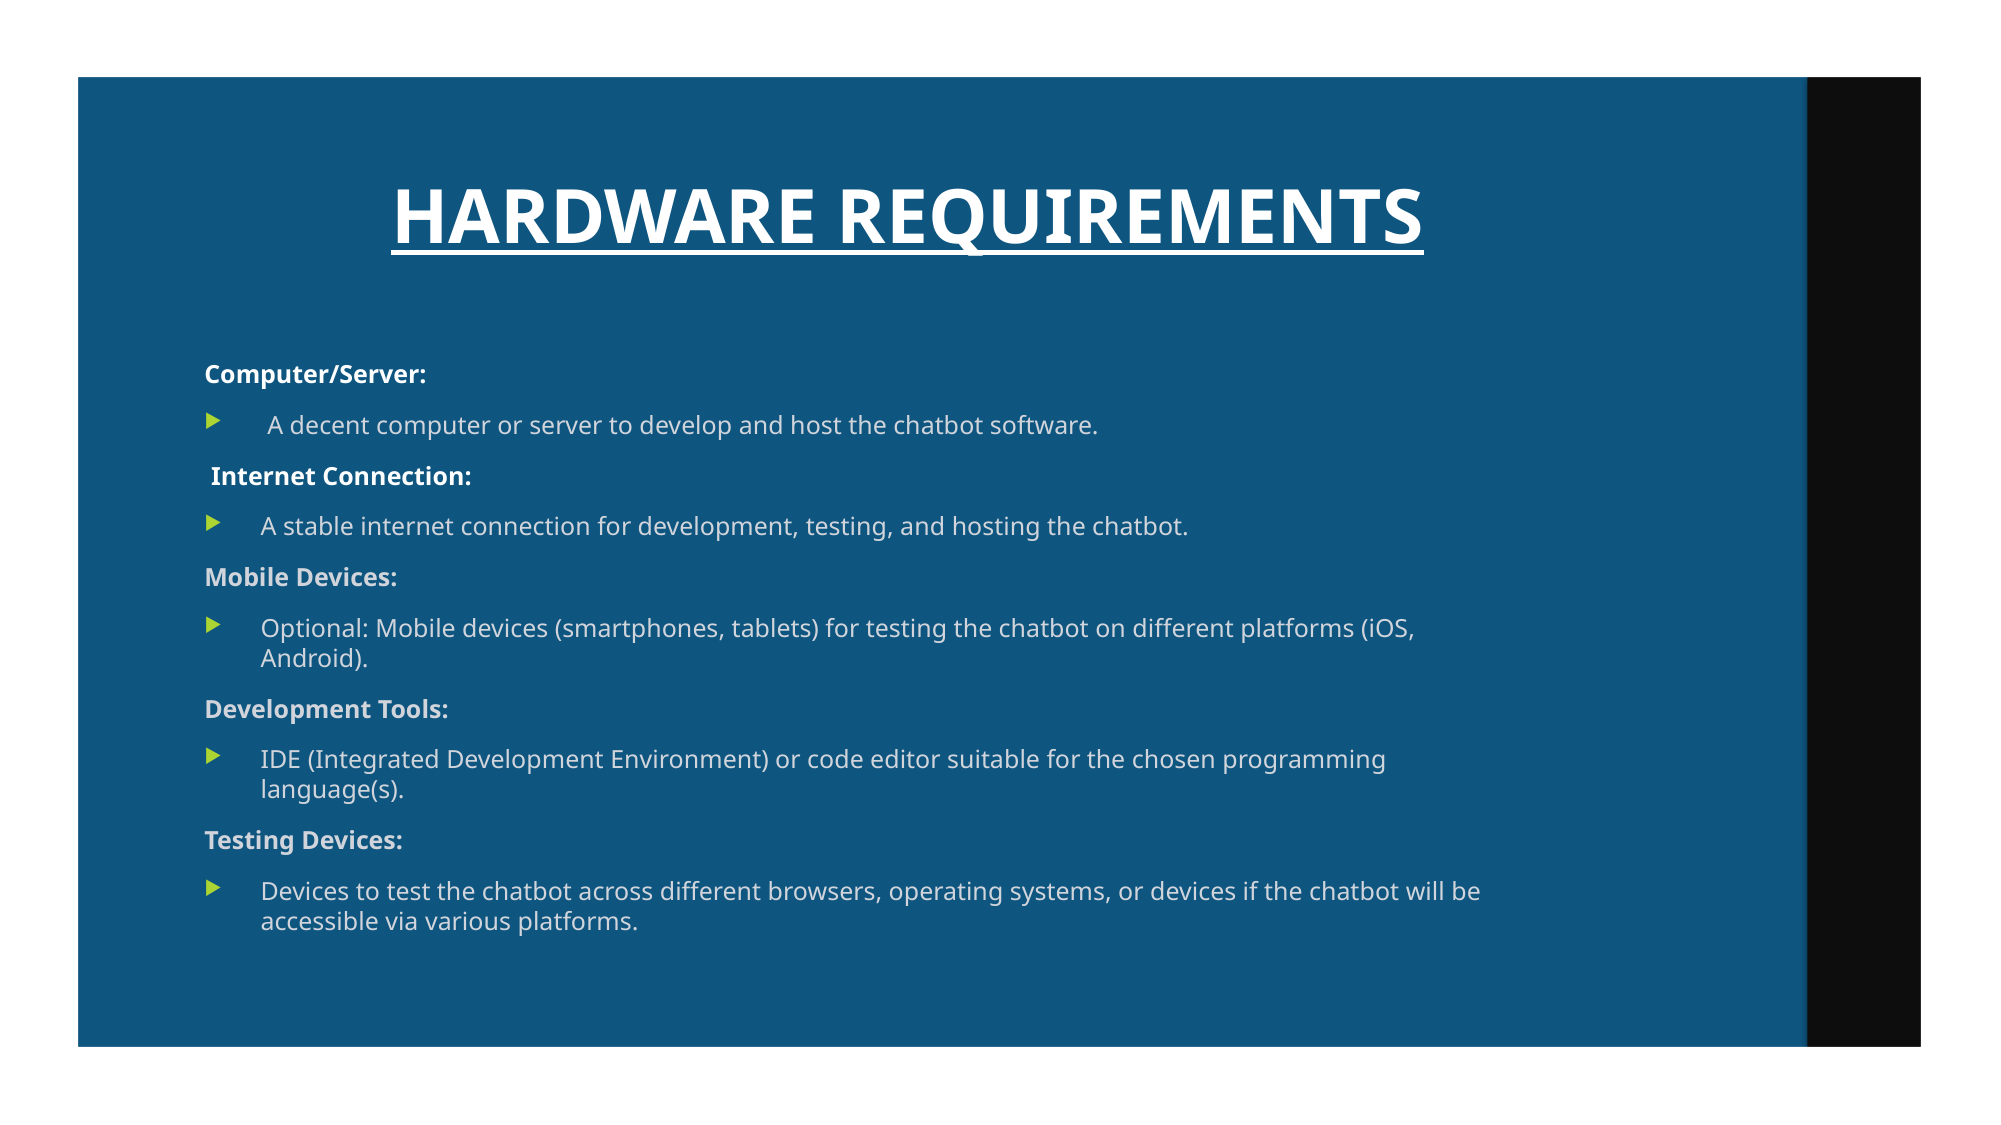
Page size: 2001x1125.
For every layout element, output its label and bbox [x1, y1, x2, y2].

text_box [0, 0, 2000, 1125]
